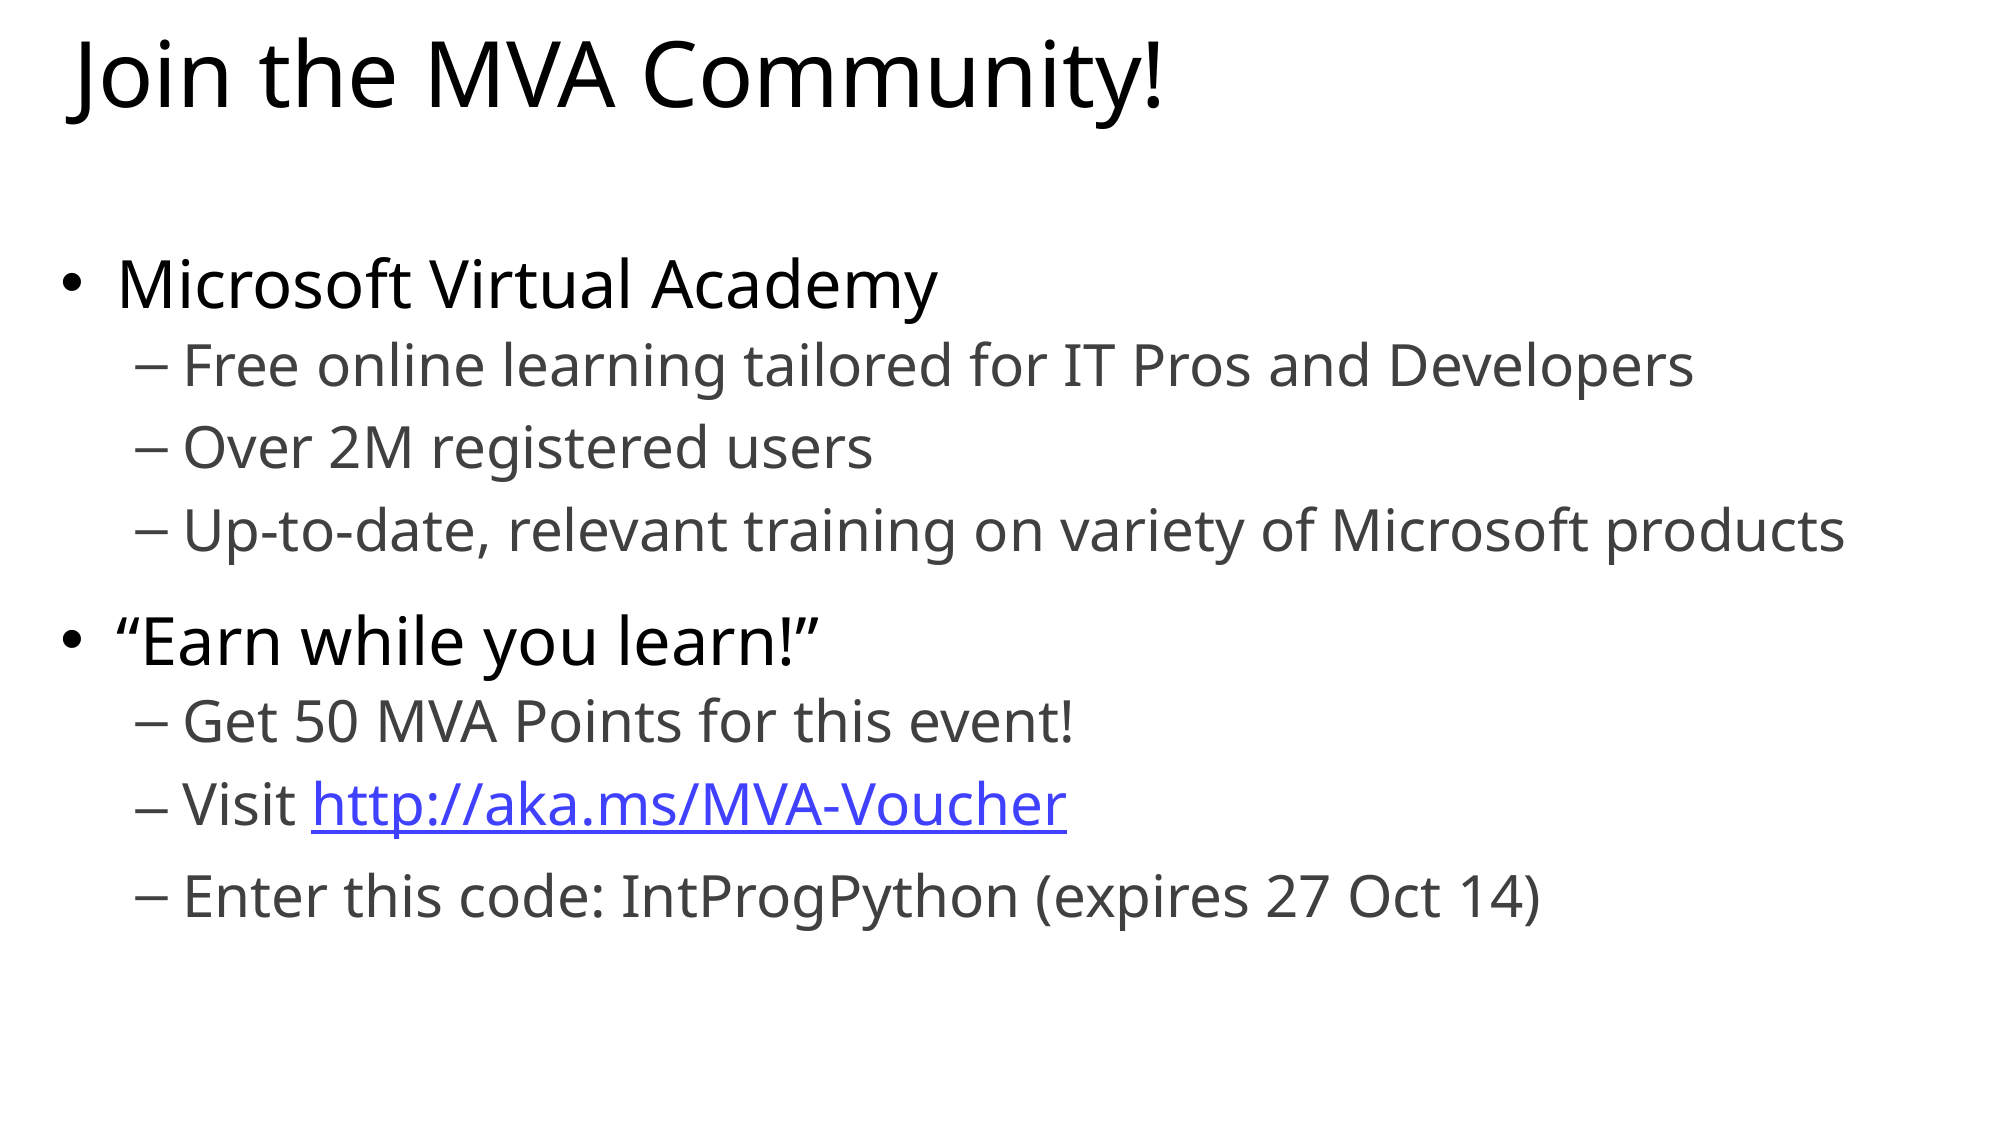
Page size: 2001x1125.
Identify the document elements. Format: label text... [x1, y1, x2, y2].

list Microsoft Virtual Academy Free online learning tailored for IT Pros and Developers Over 2M registered users Up-to-date, relevant training on variety of Microsoft products “Earn while you learn!” Get 50 MVA Points for this event! Visit http://aka.ms/MVA-Voucher Enter this code: IntProgPython (expires 27 Oct 14) [45, 234, 1937, 1103]
title Join the MVA Community! [0, 29, 1813, 205]
